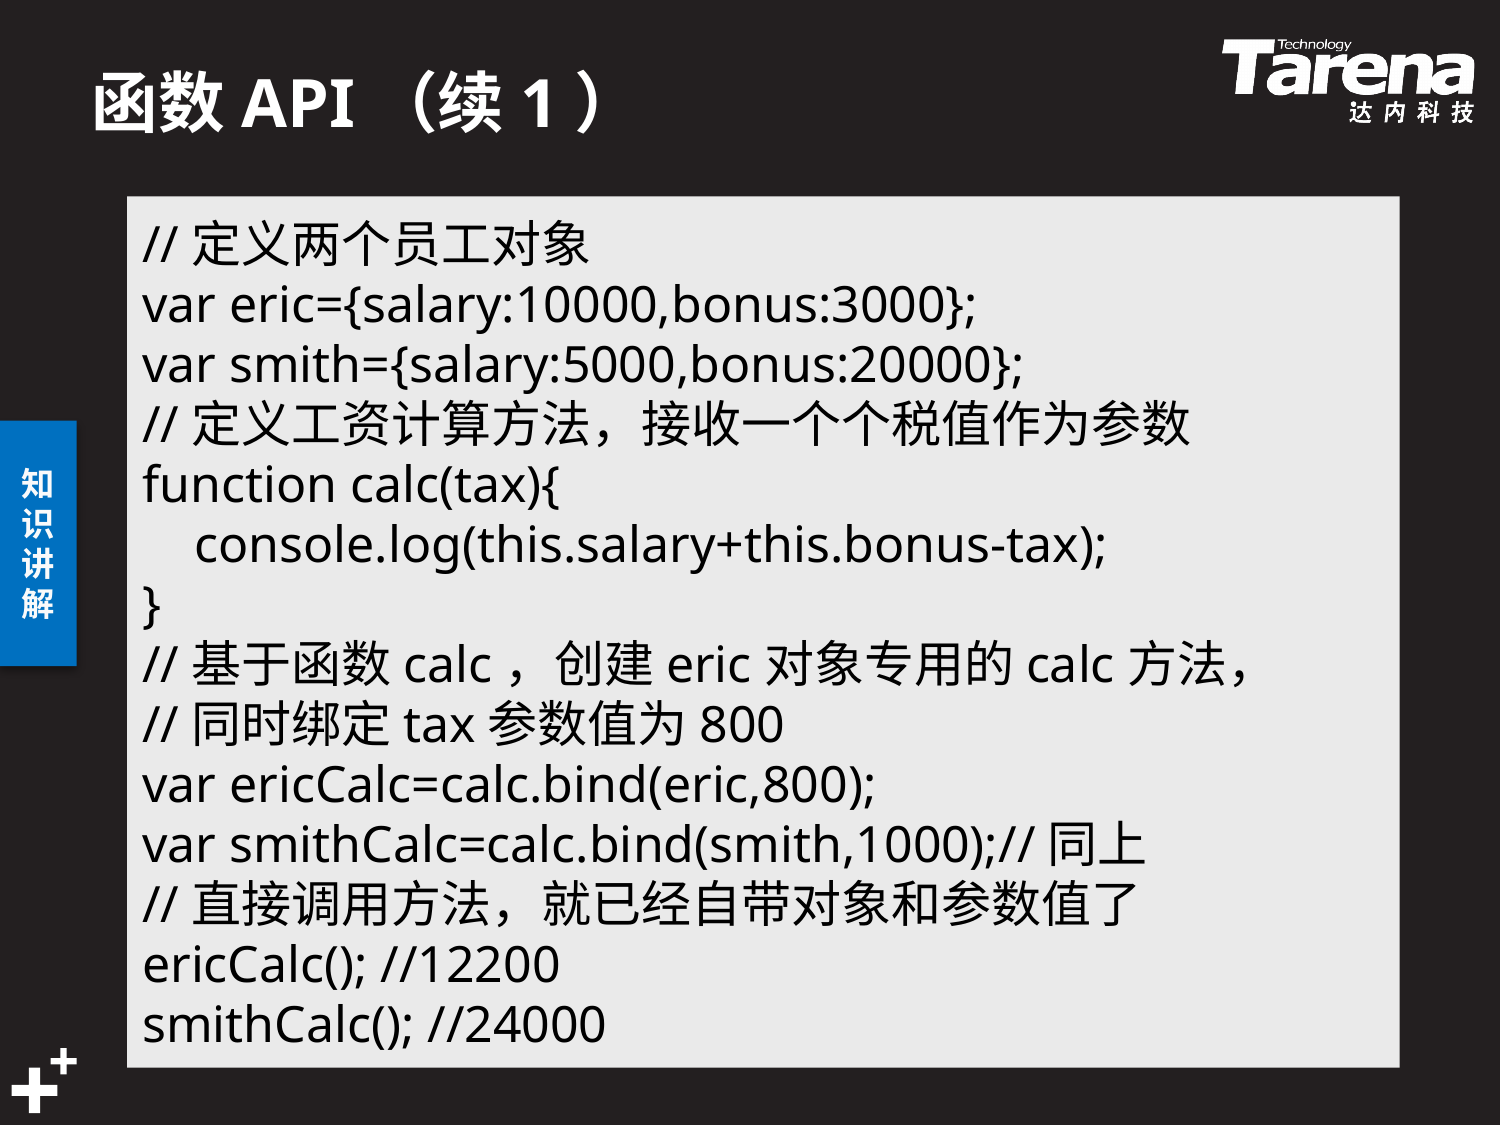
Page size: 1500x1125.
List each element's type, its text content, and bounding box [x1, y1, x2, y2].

text_box //定义两个员工对象 var eric={salary:10000,bonus:3000}; var smith={salary:5000,bonus:20000}; //定义工资计算方法，接收一个个税值作为参数 function calc(tax){ console.log(this.salary+this.bonus-tax); } //基于函数calc，创建eric对象专用的calc方法， //同时绑定tax参数值为800 var ericCalc=calc.bind(eric,800); var smithCalc=calc.bind(smith,1000);//同上 //直接调用方法，就已经自带对象和参数值了 ericCalc(); //12200 smithCalc(); //24000 [127, 196, 1400, 1068]
picture [1222, 39, 1475, 123]
title 函数API（续1） [76, 42, 1188, 160]
